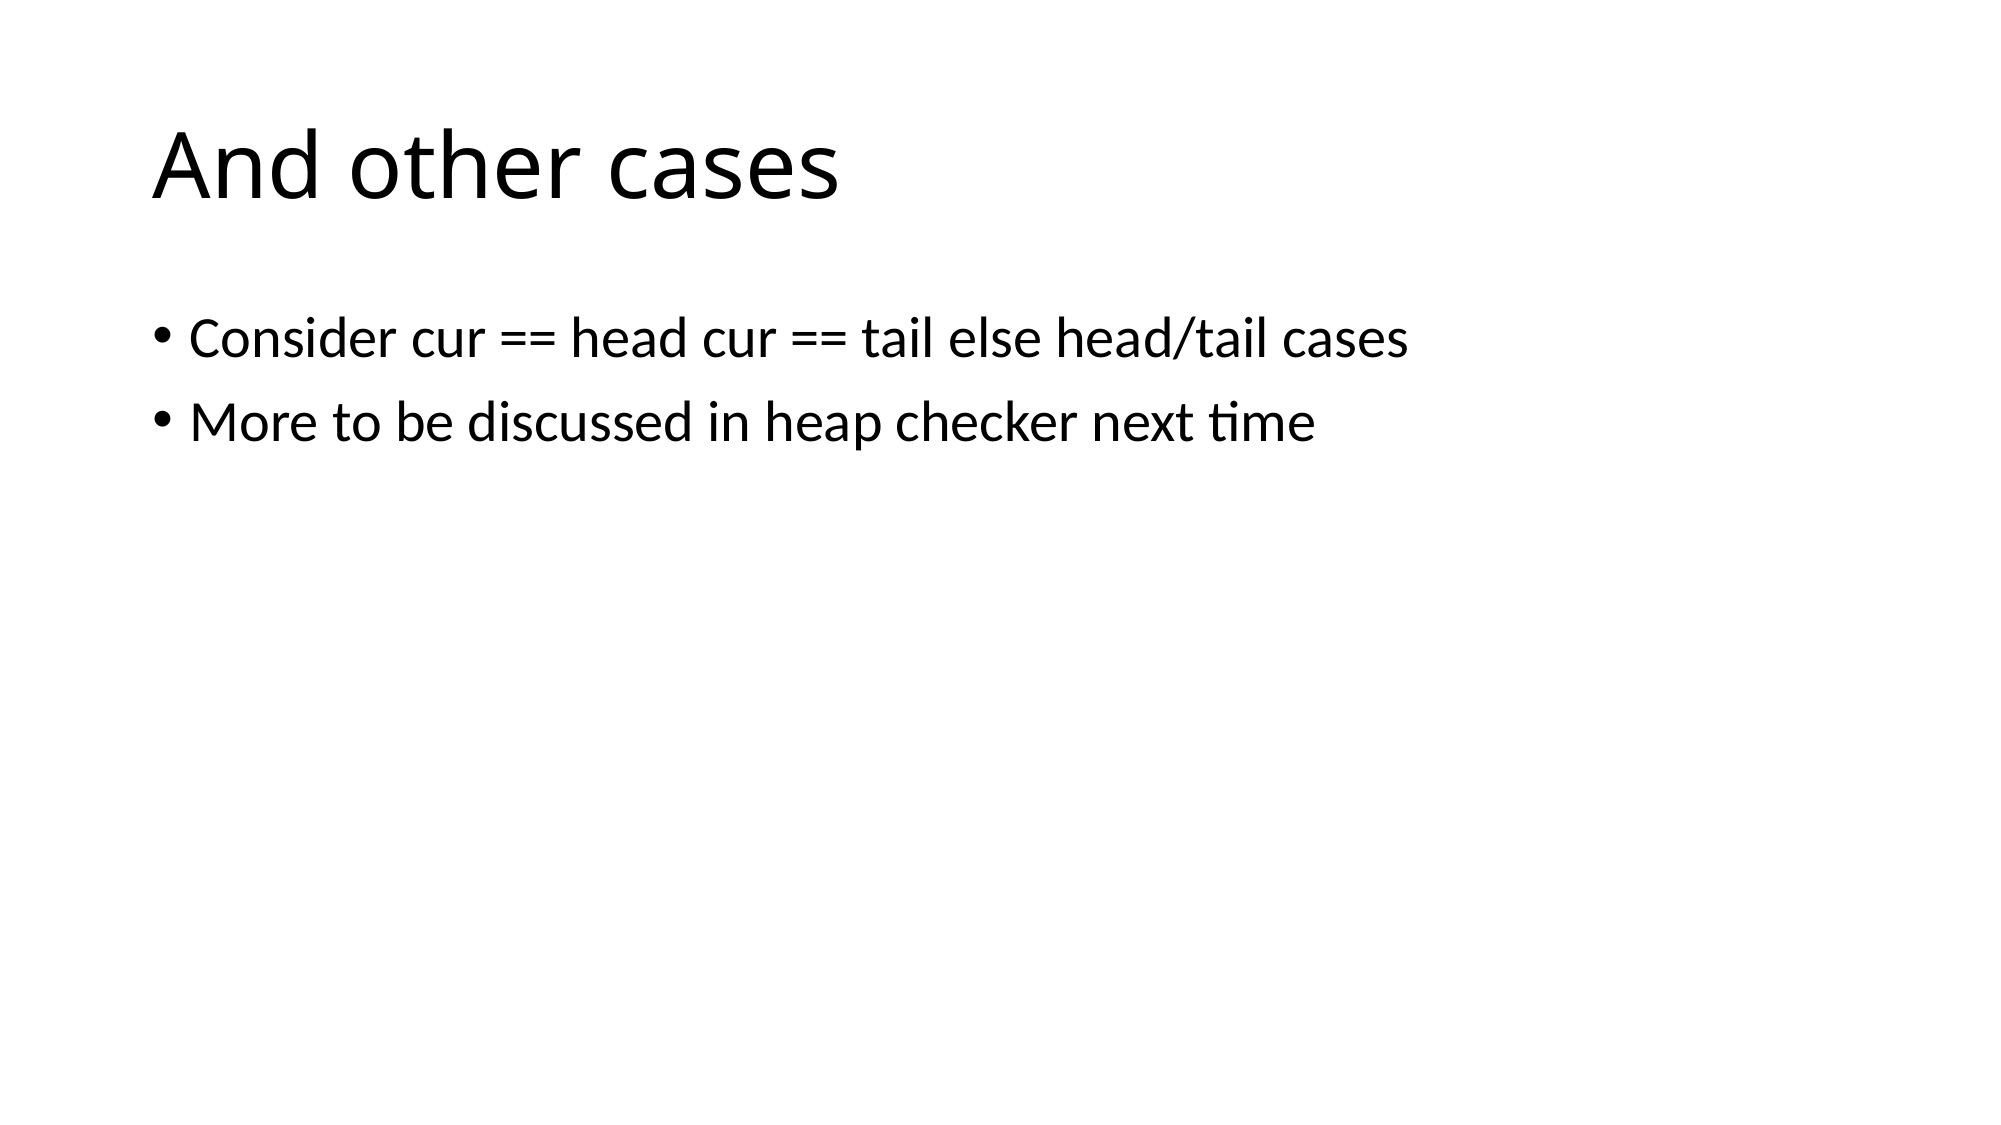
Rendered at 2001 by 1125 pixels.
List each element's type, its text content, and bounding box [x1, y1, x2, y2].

title And other cases [137, 59, 1863, 278]
list Consider cur == head cur == tail else head/tail cases More to be discussed in heap checker next time [137, 299, 1863, 1014]
